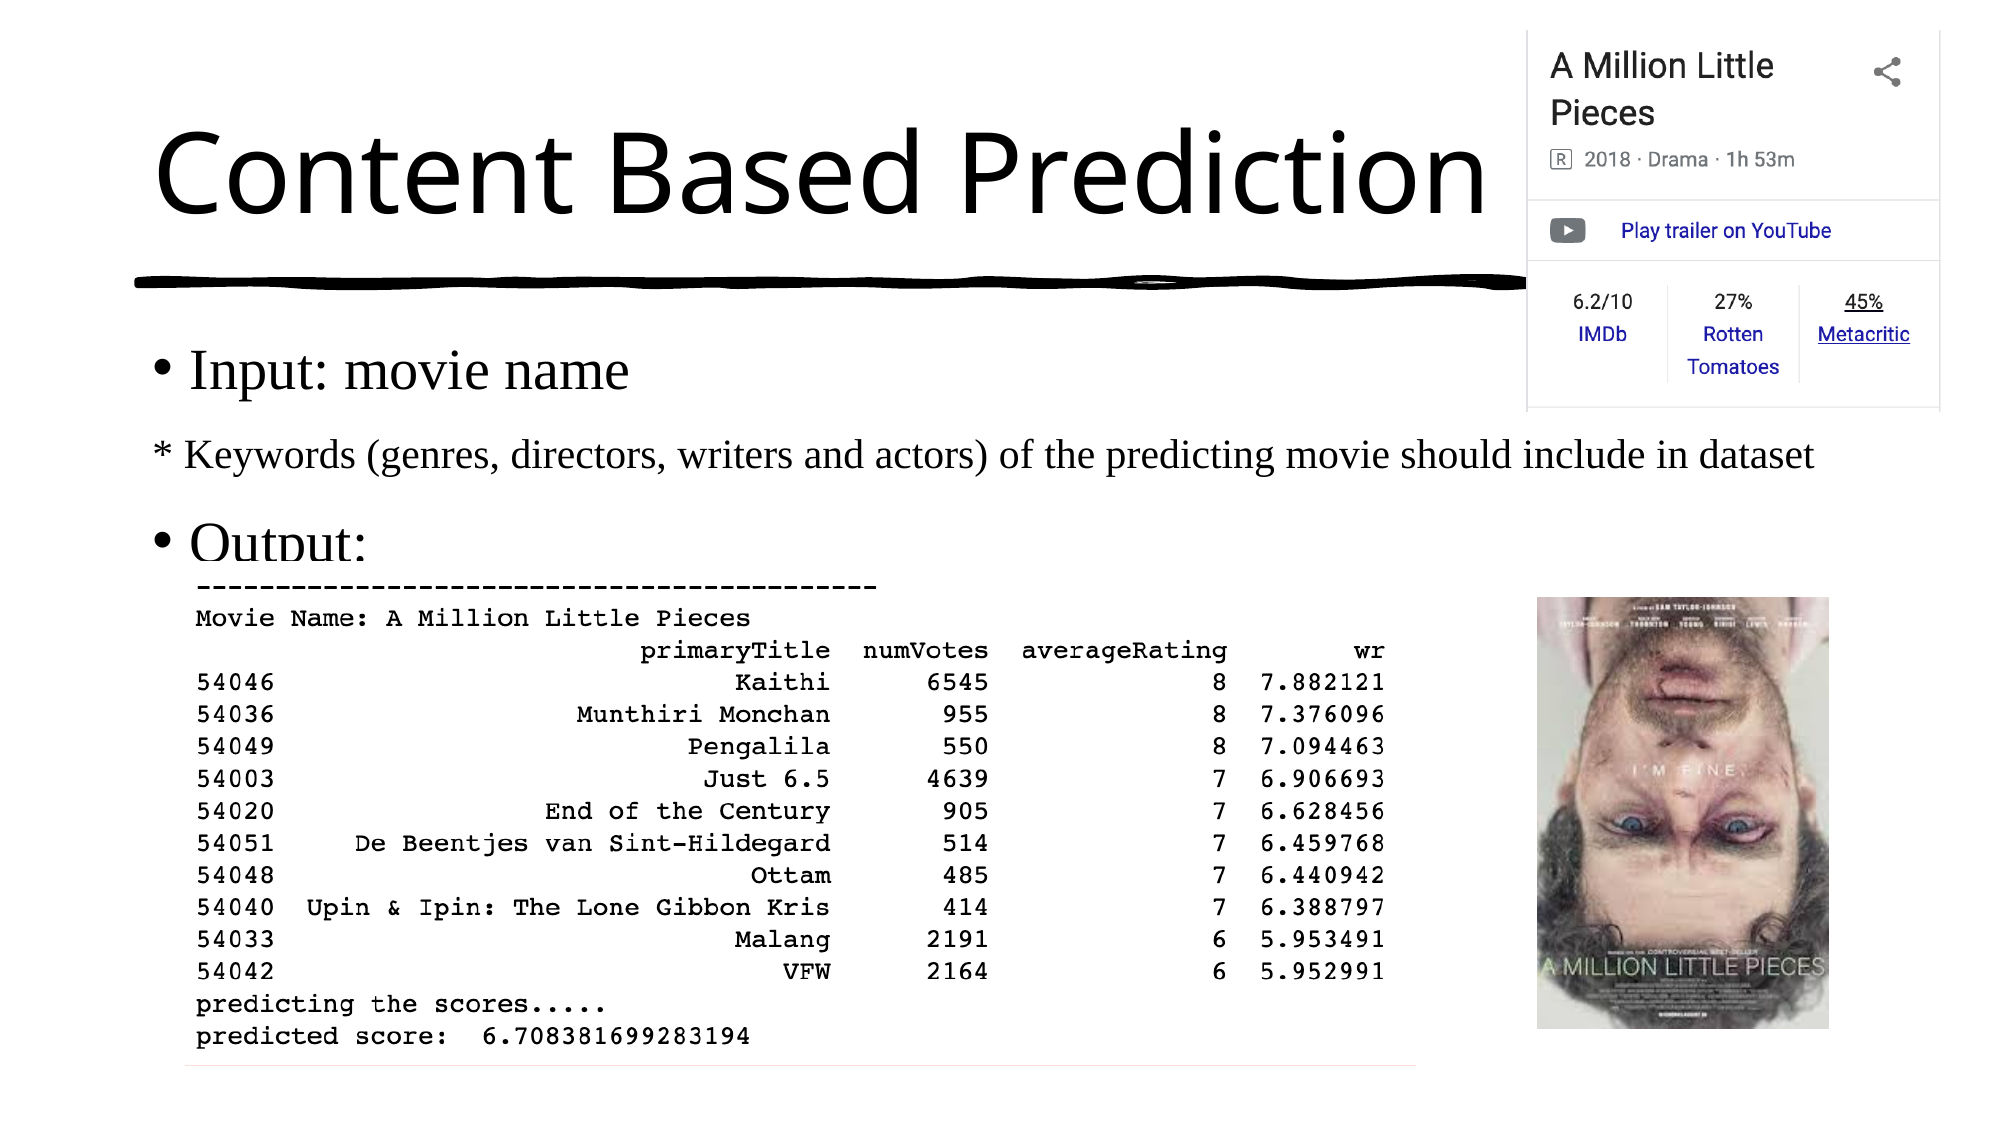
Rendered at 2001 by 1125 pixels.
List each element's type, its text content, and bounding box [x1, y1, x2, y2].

title Content Based Prediction [137, 59, 1526, 278]
picture [1537, 597, 1829, 1029]
list Input: movie name * Keywords (genres, directors, writers and actors) of the predicting movie should include in dataset Output: [137, 316, 1863, 1080]
picture [1526, 30, 1943, 412]
picture [171, 561, 1416, 1066]
